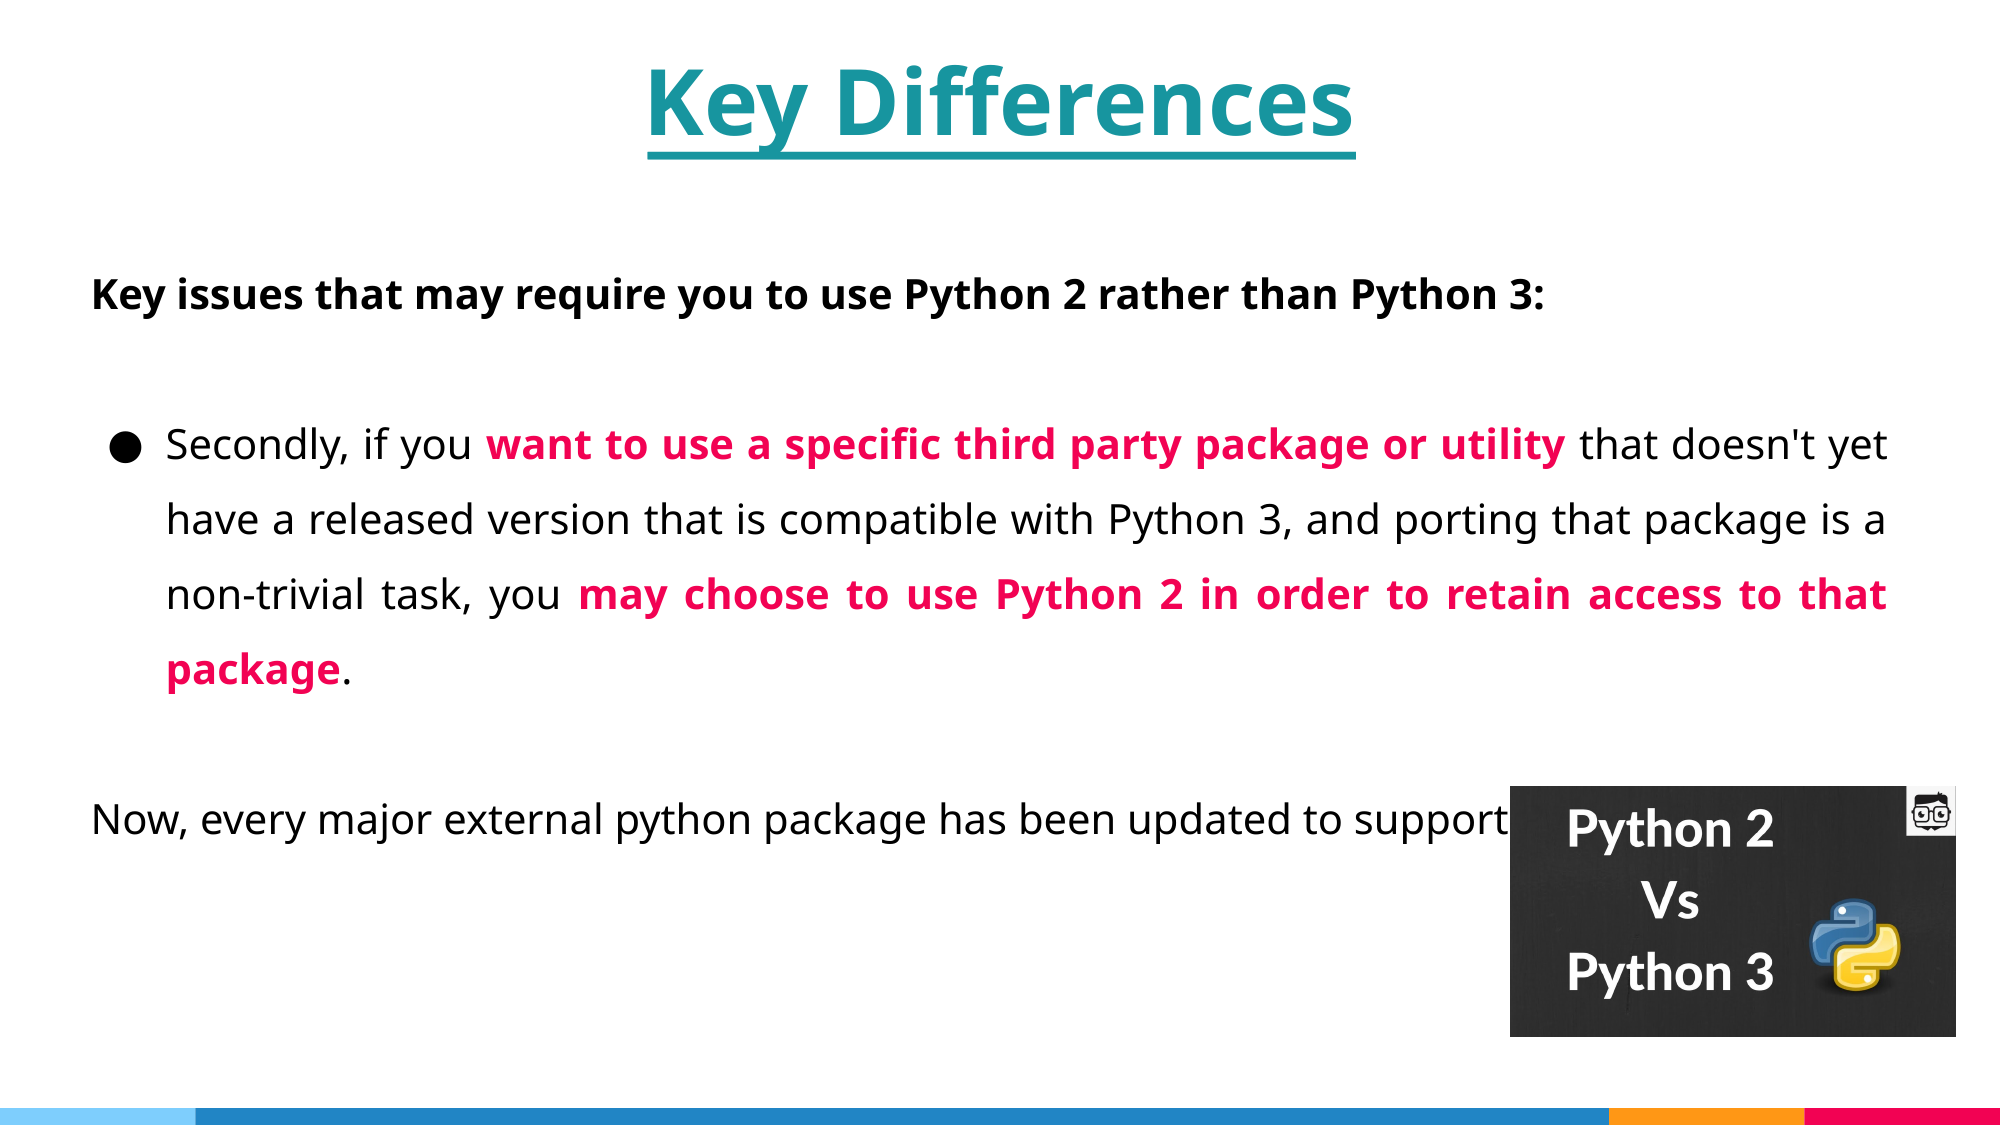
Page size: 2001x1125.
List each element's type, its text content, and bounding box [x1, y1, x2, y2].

picture [1510, 785, 1956, 1037]
text_box Key issues that may require you to use Python 2 rather than Python 3: Secondly, if you want to use a specific third party package or utility that doesn't yet have a released version that is compatible with Python 3, and porting that package is a non-trivial task, you may choose to use Python 2 in order to retain access to that package. Now, every major external python package has been updated to support Python 3! [75, 235, 1903, 890]
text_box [140, 39, 1859, 160]
